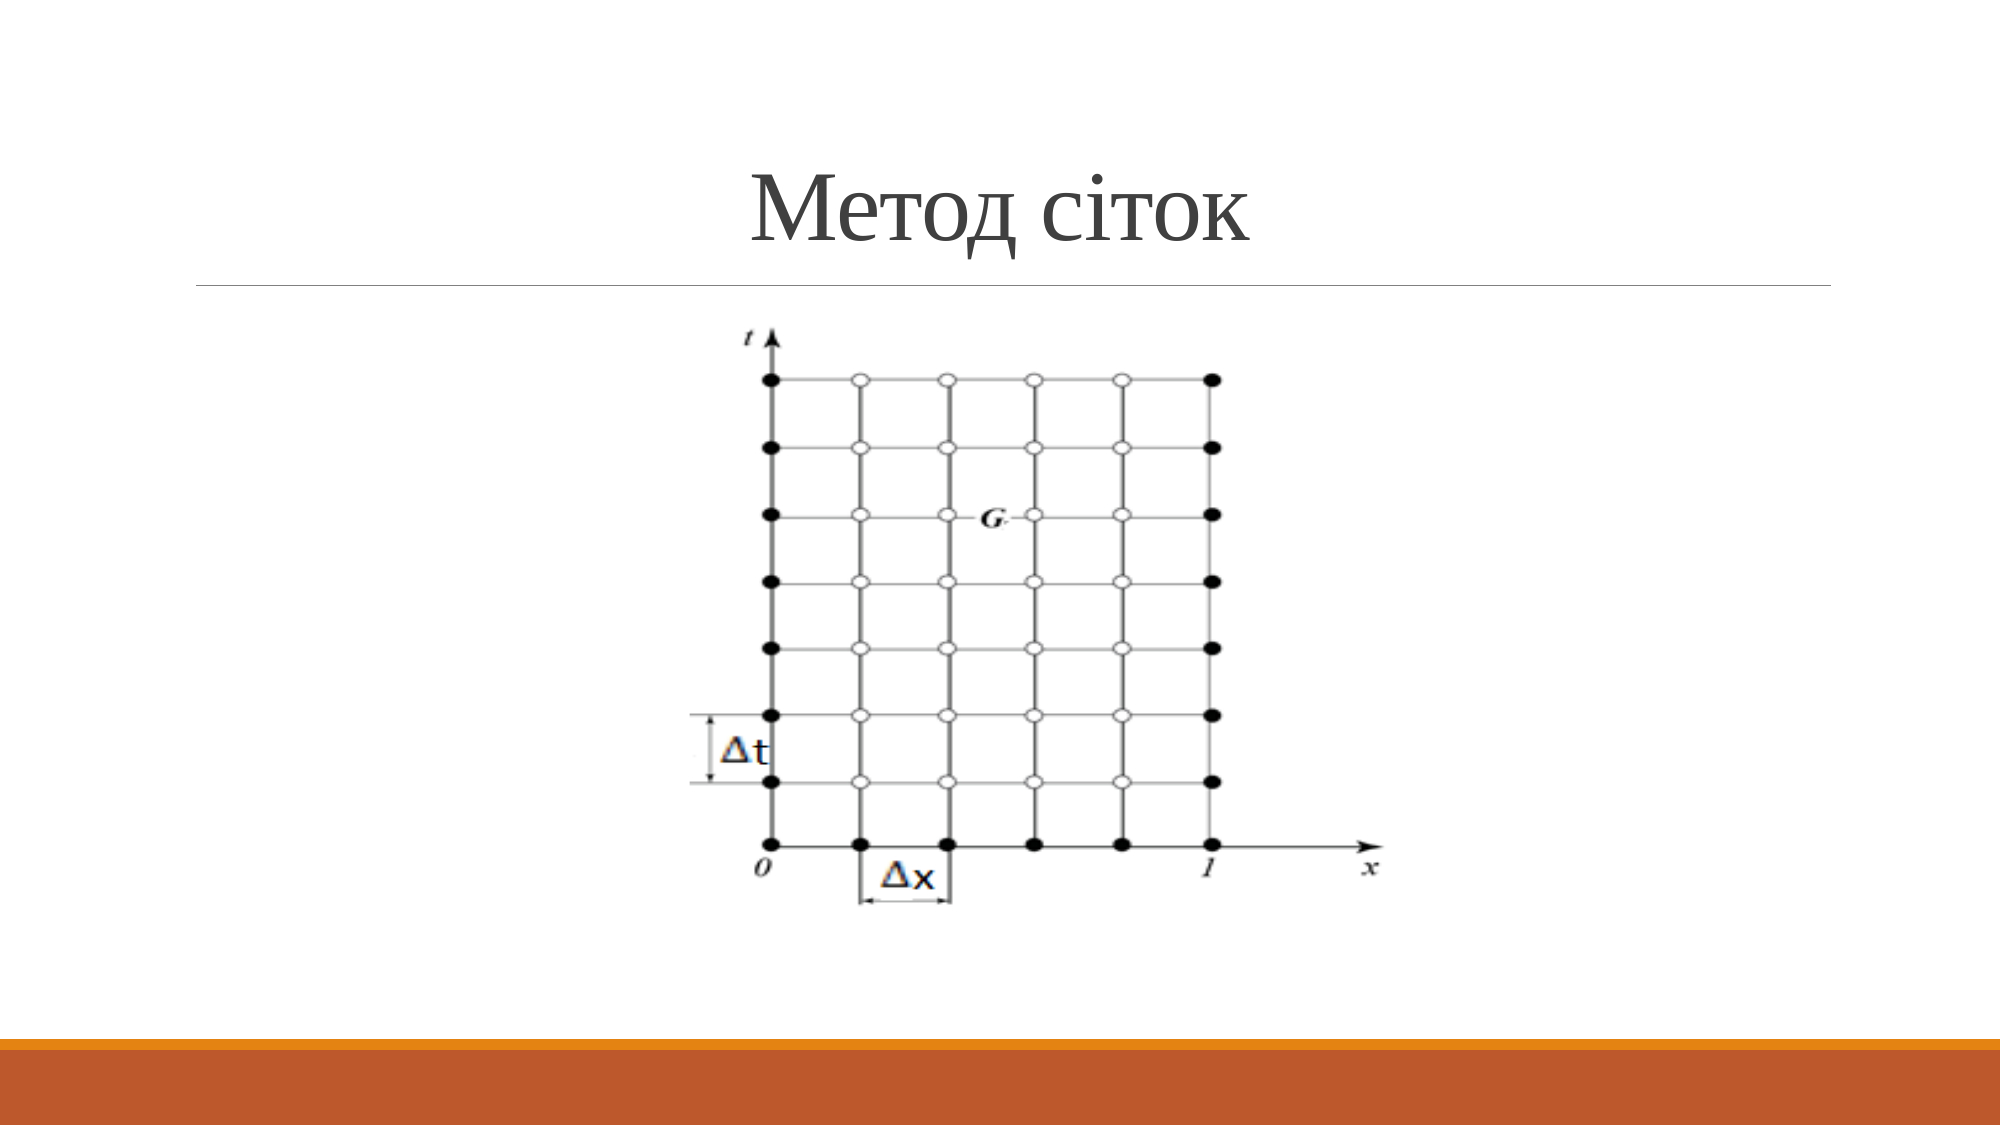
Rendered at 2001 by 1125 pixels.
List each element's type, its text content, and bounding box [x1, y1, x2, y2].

picture [689, 322, 1478, 943]
title Метод сіток [187, 101, 1813, 269]
